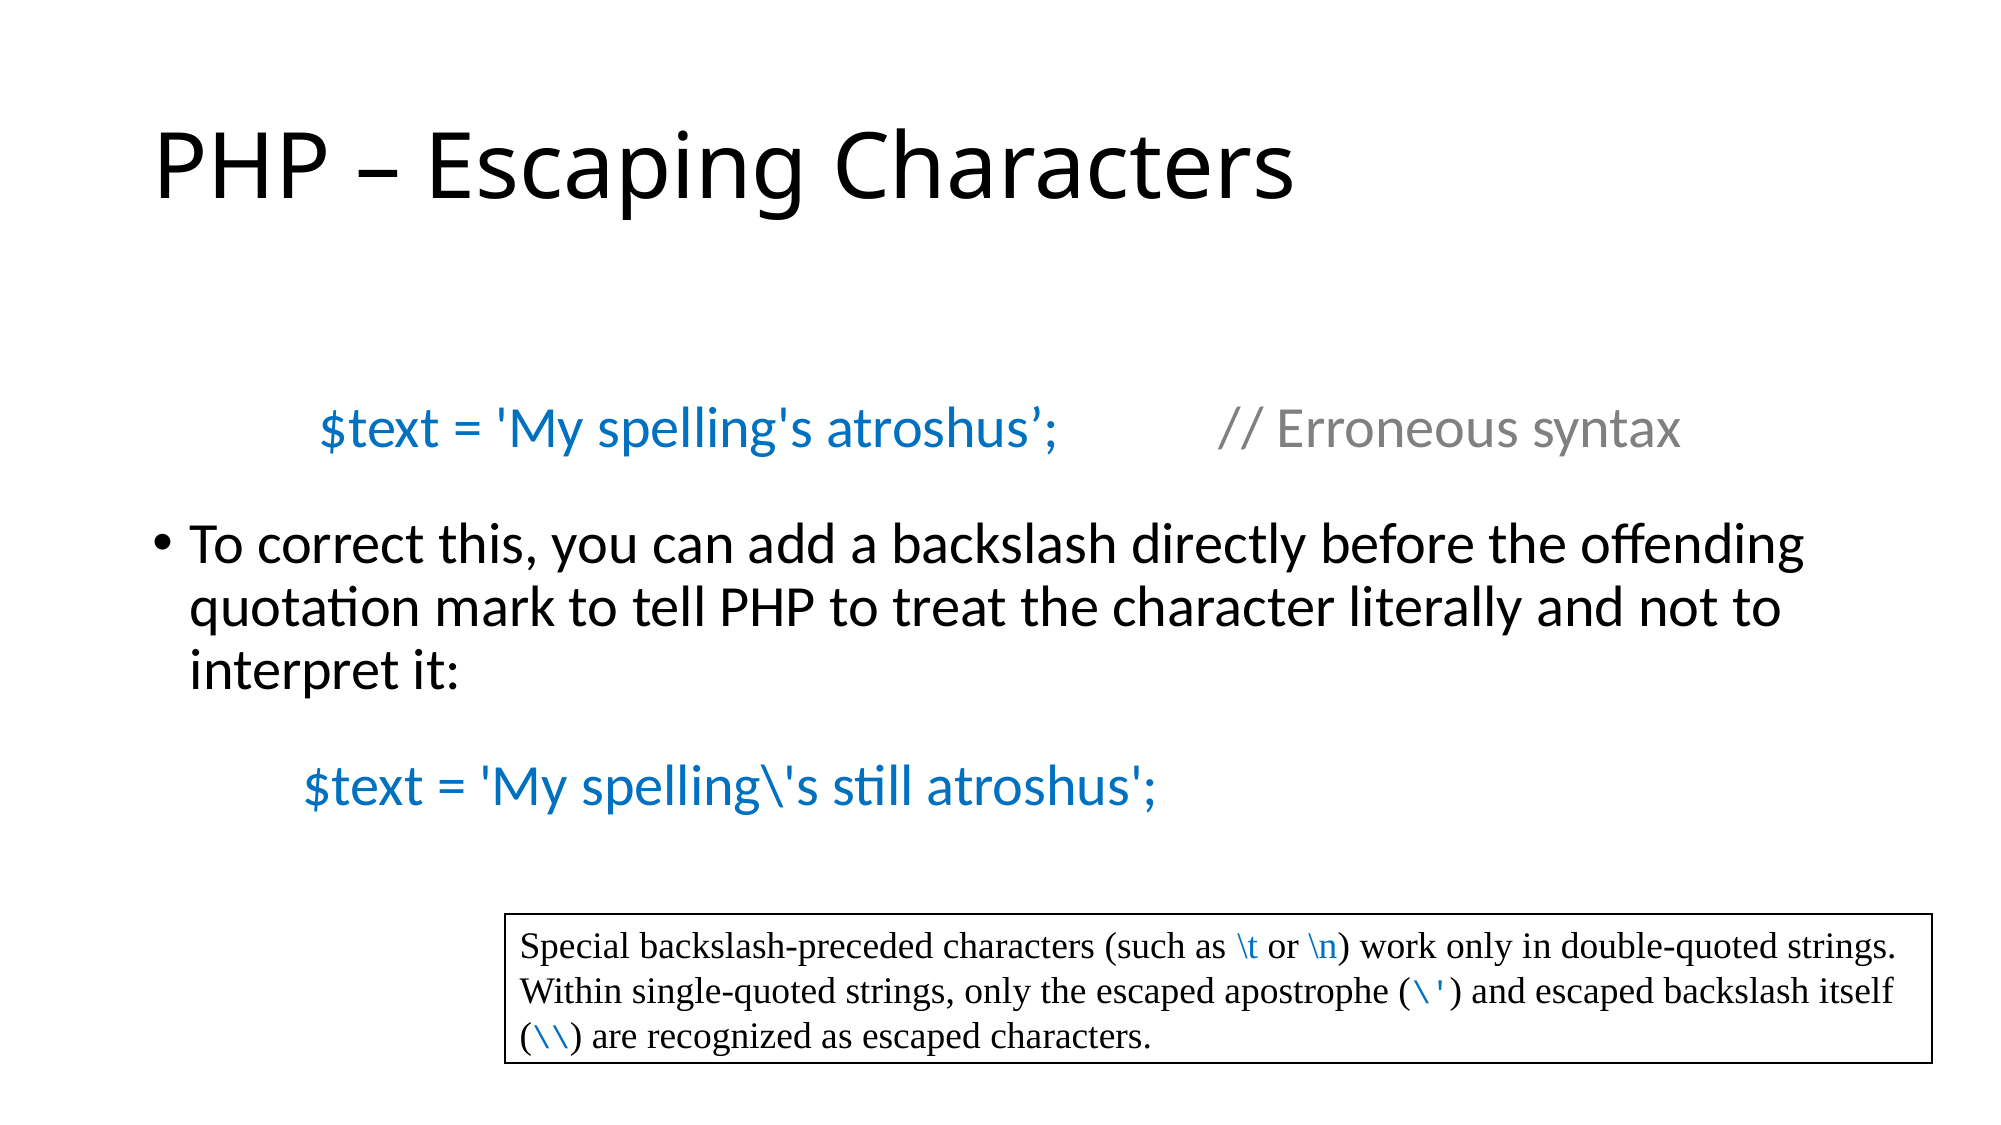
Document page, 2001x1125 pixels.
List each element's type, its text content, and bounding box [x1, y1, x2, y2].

title PHP – Escaping Characters [137, 59, 1863, 278]
text_box Special backslash-preceded characters (such as \t or \n) work only in double-quoted strings. Within single-quoted strings, only the escaped apostrophe (\') and escaped backslash itself (\\) are recognized as escaped characters. [504, 913, 1933, 1064]
list $text = 'My spelling's atroshus’; // Erroneous syntax To correct this, you can add a backslash directly before the offending quotation mark to tell PHP to treat the character literally and not to interpret it: $text = 'My spelling\'s still atroshus'; [137, 299, 1863, 1093]
